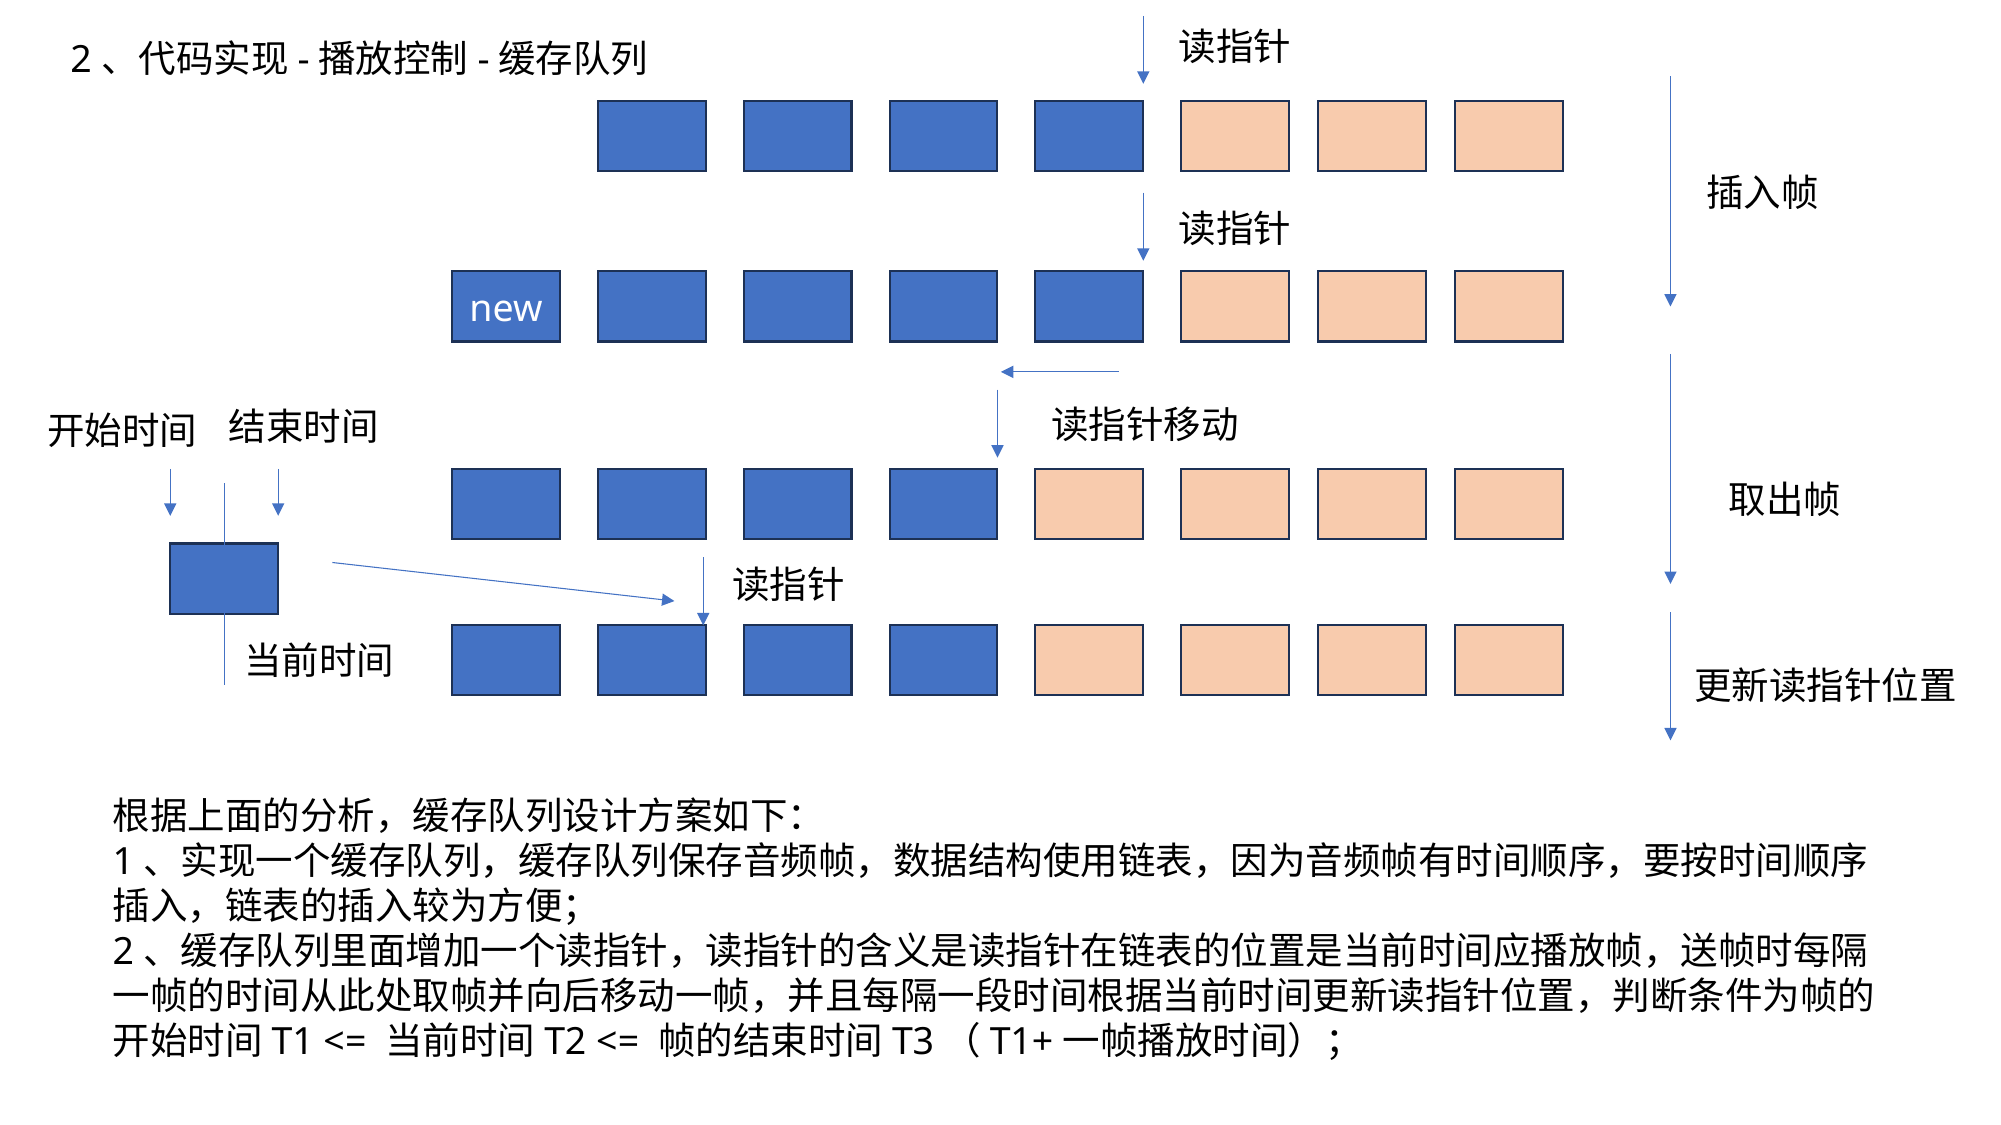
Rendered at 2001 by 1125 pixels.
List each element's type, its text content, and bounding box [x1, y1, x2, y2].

text_box [1454, 624, 1564, 696]
text_box [889, 468, 998, 540]
text_box [743, 468, 853, 540]
text_box [1317, 100, 1427, 172]
text_box [1454, 468, 1564, 540]
text_box [1180, 624, 1290, 696]
text_box [743, 270, 853, 343]
text_box 根据上面的分析，缓存队列设计方案如下： 1、实现一个缓存队列，缓存队列保存音频帧，数据结构使用链表，因为音频帧有时间顺序，要按时间顺序插入，链表的插入较为方便； 2、缓存队列里面增加一个读指针，读指针的含义是读指针在链表的位置是当前时间应播放帧，送帧时每隔一帧的时间从此处取帧并向后移动一帧，并且每隔一段时间根据当前时间更新读指针位置，判断条件为帧的开始时间T1 <= 当前时间T2 <= 帧的结束时间T3（T1+一帧播放时间）； [97, 739, 1892, 1070]
text_box [597, 468, 707, 540]
text_box [1317, 270, 1427, 343]
text_box [1180, 270, 1290, 343]
text_box [743, 624, 853, 696]
text_box [1180, 468, 1290, 540]
text_box [889, 624, 998, 696]
text_box [1034, 624, 1144, 696]
text_box [743, 100, 853, 172]
text_box [1180, 100, 1290, 172]
text_box [451, 468, 561, 540]
text_box [1454, 270, 1564, 343]
text_box [889, 100, 998, 172]
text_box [332, 562, 675, 602]
text_box 读指针 [1164, 197, 1307, 258]
text_box 2、代码实现-播放控制-缓存队列 [55, 27, 664, 88]
text_box 插入帧 [1691, 161, 1834, 221]
text_box [225, 542, 279, 615]
text_box 更新读指针位置 [1679, 654, 1972, 715]
text_box [169, 542, 224, 615]
text_box [597, 624, 707, 696]
text_box [1454, 100, 1564, 172]
text_box new [451, 270, 561, 343]
text_box 读指针 [717, 553, 860, 614]
text_box [1317, 468, 1427, 540]
text_box 开始时间 [32, 399, 213, 460]
text_box [597, 100, 707, 172]
text_box 读指针 [1164, 15, 1307, 76]
text_box 当前时间 [229, 629, 410, 690]
text_box 读指针移动 [1036, 393, 1254, 454]
text_box [1034, 468, 1144, 540]
text_box [1034, 100, 1144, 172]
text_box [1317, 624, 1427, 696]
text_box [889, 270, 998, 343]
text_box [597, 270, 707, 343]
text_box [1034, 270, 1144, 343]
text_box 取出帧 [1714, 468, 1857, 529]
text_box 结束时间 [214, 396, 394, 456]
text_box [451, 624, 561, 696]
